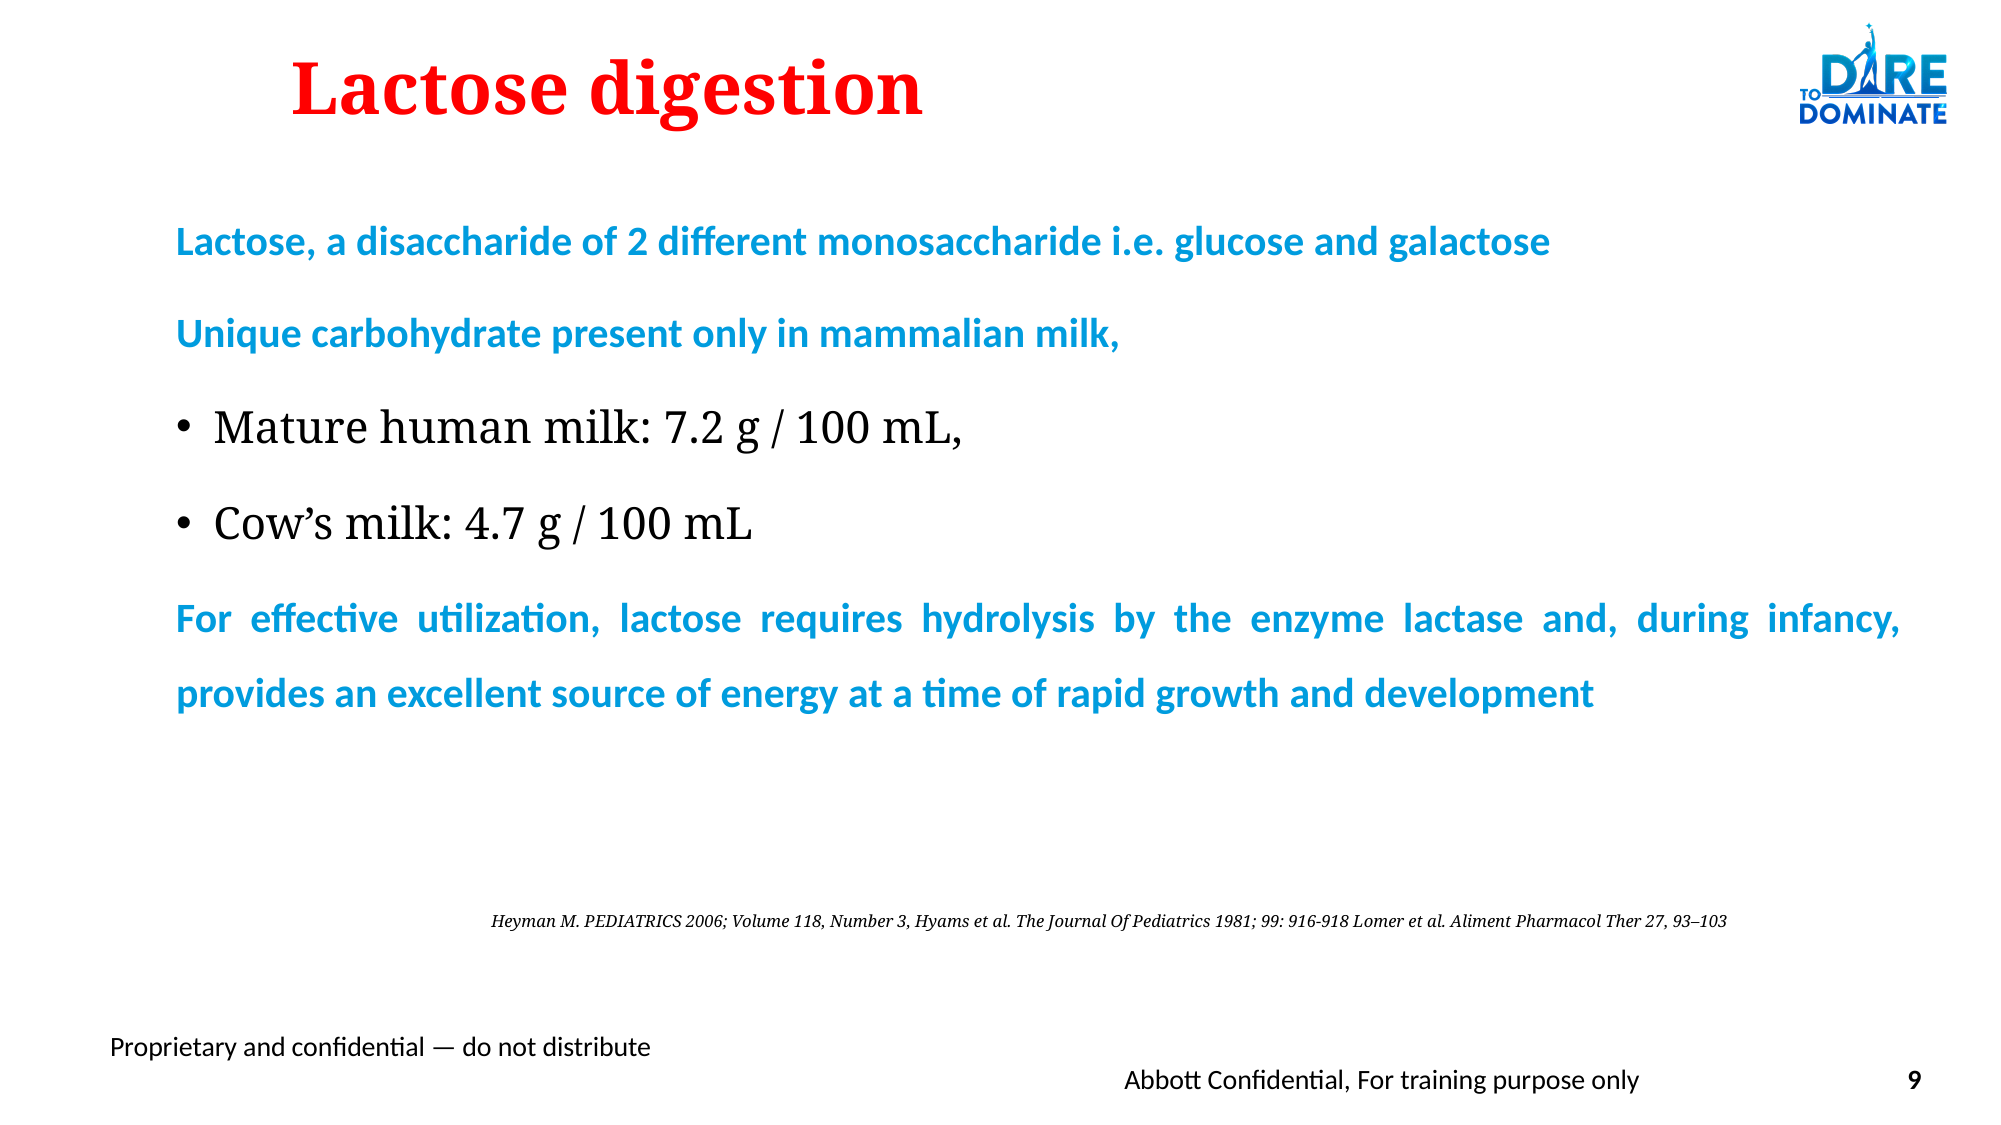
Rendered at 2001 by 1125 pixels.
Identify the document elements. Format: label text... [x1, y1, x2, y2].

slide_number 9 [1882, 1042, 1947, 1103]
list Lactose, a disaccharide of 2 different monosaccharide i.e. glucose and galactose Unique carbohydrate present only in mammalian milk, Mature human milk: 7.2 g / 100 mL, Cow’s milk: 4.7 g / 100 mL For effective utilization, lactose requires hydrolysis by the enzyme lactase and, during infancy, provides an excellent source of energy at a time of rapid growth and development [176, 188, 1918, 1006]
text_box Heyman M. PEDIATRICS 2006; Volume 118, Number 3, Hyams et al. The Journal Of Pediatrics 1981; 99: 916-918 Lomer et al. Aliment Pharmacol Ther 27, 93–103 [255, 903, 1745, 939]
footer Abbott Confidential, For training purpose only [659, 1042, 1640, 1103]
title Lactose digestion [291, 1, 1642, 188]
picture [1800, 22, 1947, 124]
